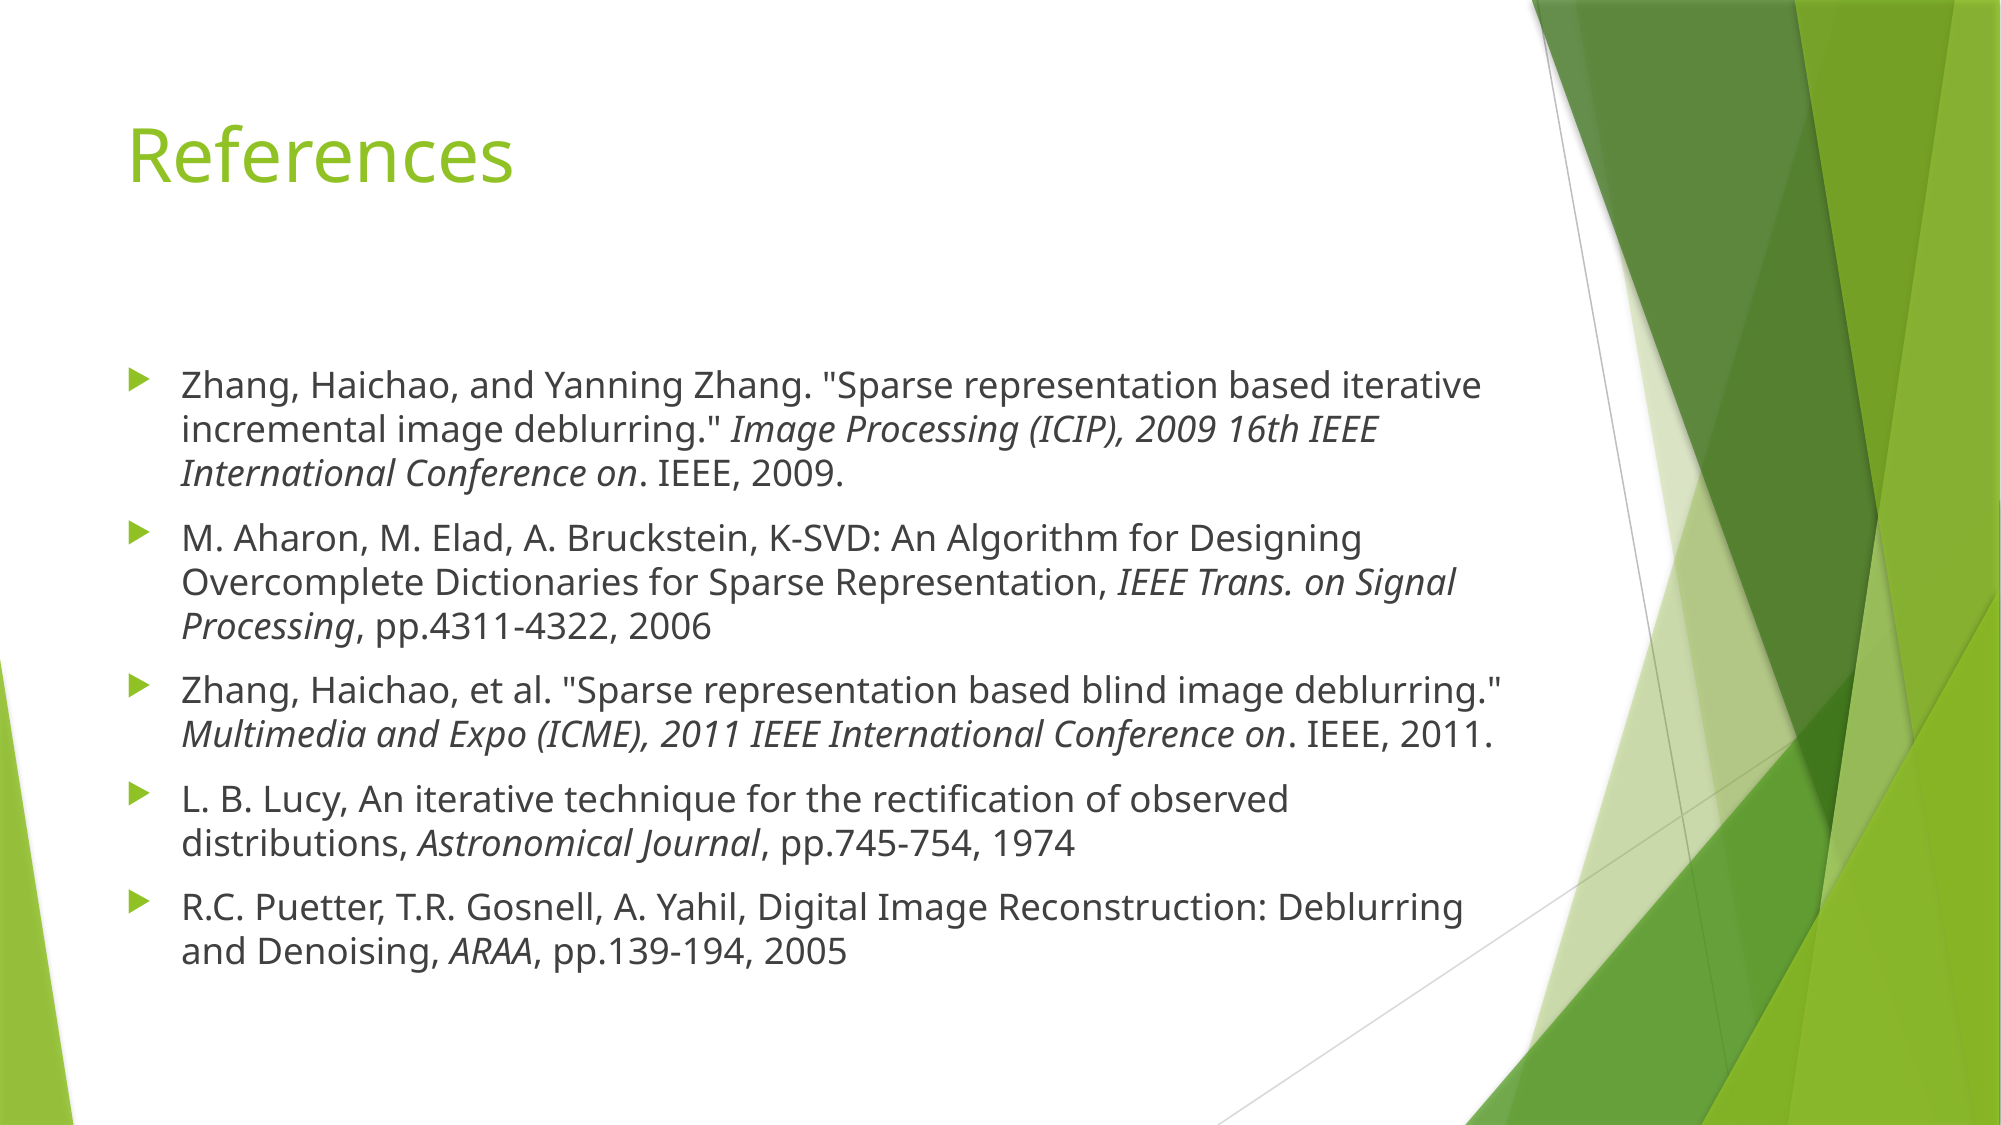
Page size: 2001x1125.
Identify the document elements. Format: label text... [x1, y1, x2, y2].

list Zhang, Haichao, and Yanning Zhang. "Sparse representation based iterative incremental image deblurring." Image Processing (ICIP), 2009 16th IEEE International Conference on. IEEE, 2009. M. Aharon, M. Elad, A. Bruckstein, K-SVD: An Algorithm for Designing Overcomplete Dictionaries for Sparse Representation, IEEE Trans. on Signal Processing, pp.4311-4322, 2006 Zhang, Haichao, et al. "Sparse representation based blind image deblurring." Multimedia and Expo (ICME), 2011 IEEE International Conference on. IEEE, 2011. L. B. Lucy, An iterative technique for the rectification of observed distributions, Astronomical Journal, pp.745-754, 1974 R.C. Puetter, T.R. Gosnell, A. Yahil, Digital Image Reconstruction: Deblurring and Denoising, ARAA, pp.139-194, 2005 [111, 354, 1522, 992]
title References [111, 99, 1522, 317]
